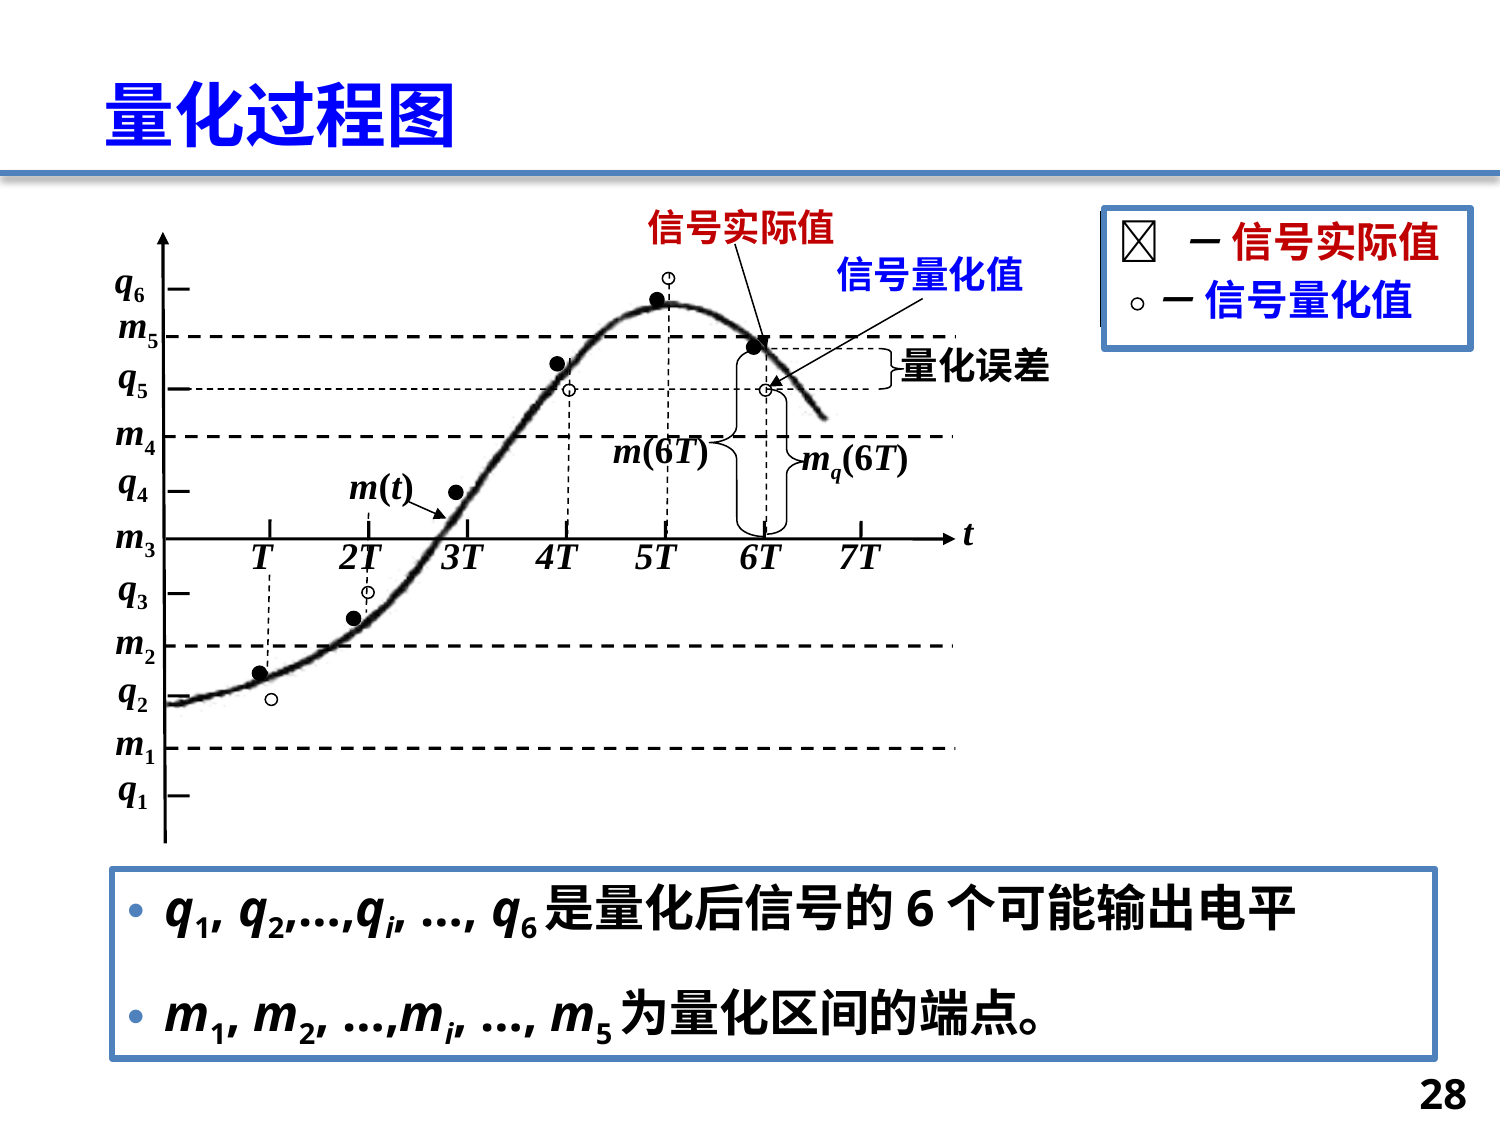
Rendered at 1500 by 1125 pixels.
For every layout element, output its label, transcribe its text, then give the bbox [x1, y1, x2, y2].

title 量化过程图 [88, 30, 1412, 164]
slide_number 28 [1379, 1075, 1483, 1118]
text_box q1, q2,…,qi, …, q6是量化后信号的6个可能输出电平 m1, m2, …,mi, …, m5为量化区间的端点。 [109, 866, 1438, 1062]
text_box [100, 195, 1471, 844]
